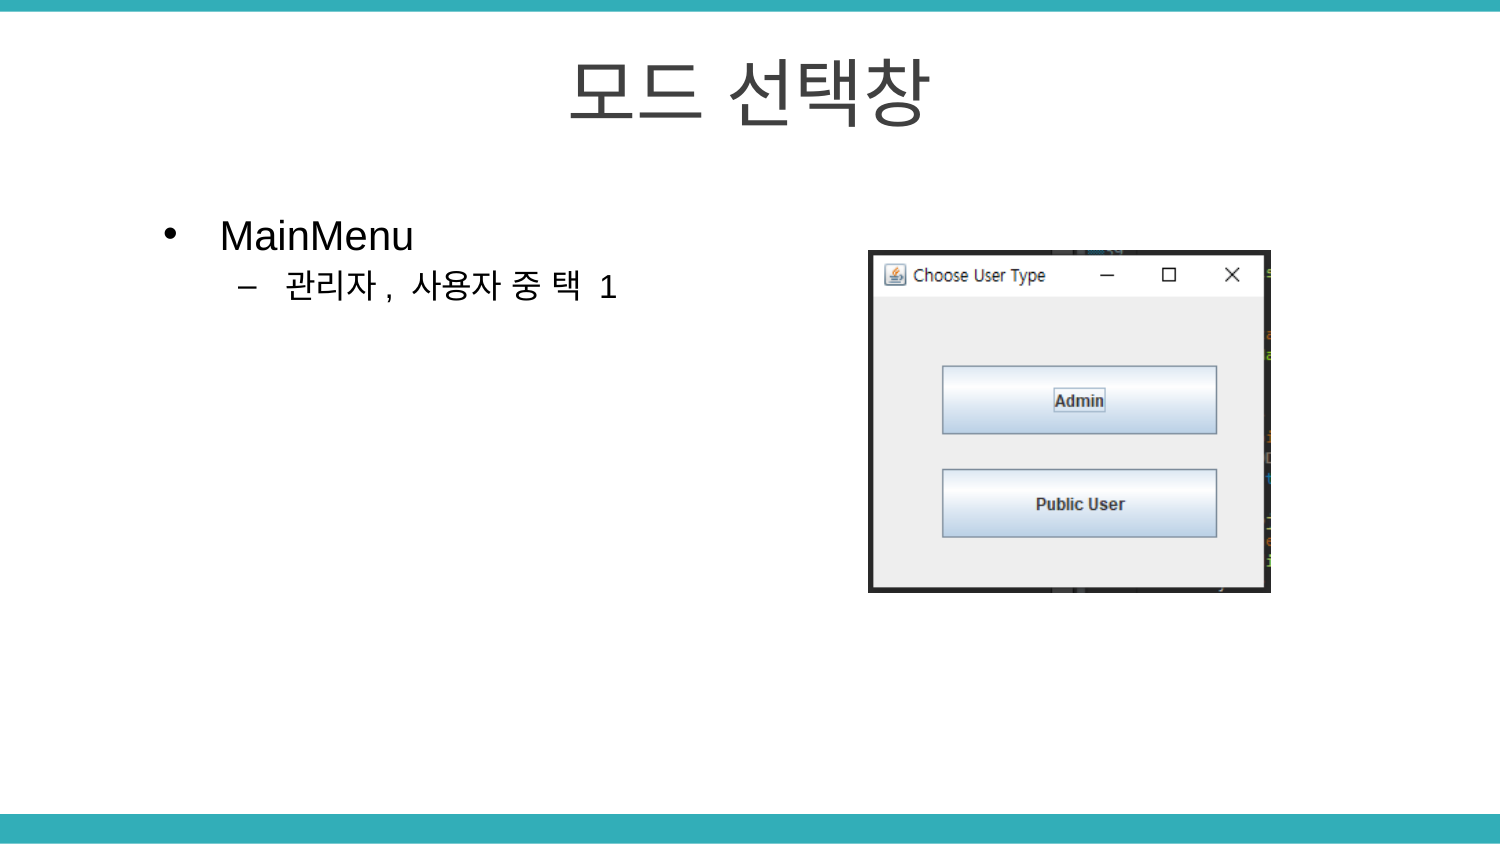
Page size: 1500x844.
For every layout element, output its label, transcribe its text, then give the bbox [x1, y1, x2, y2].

picture [867, 250, 1271, 594]
text_box MainMenu 관리자, 사용자 중 택 1 [148, 201, 1352, 643]
list 모드 선택창 [0, 43, 1500, 139]
